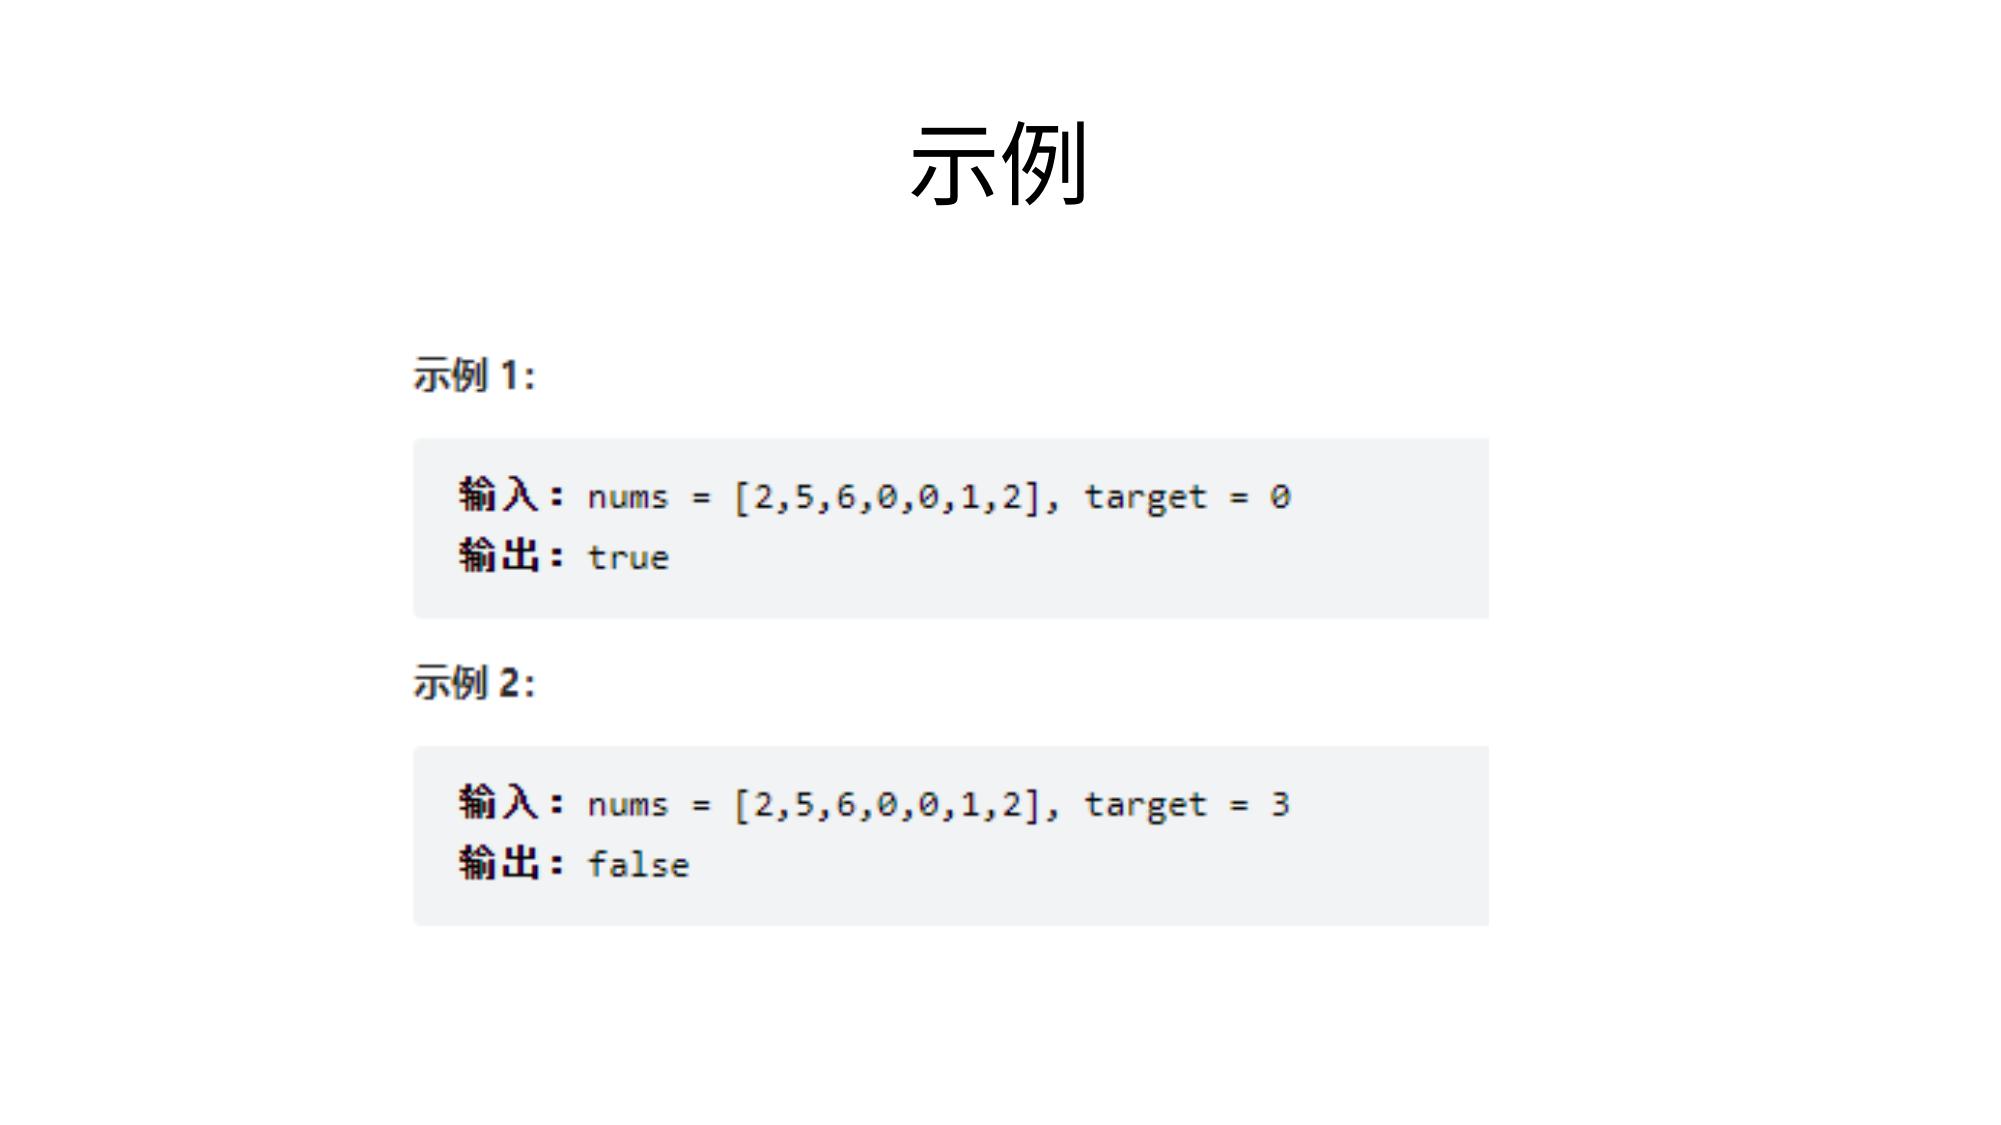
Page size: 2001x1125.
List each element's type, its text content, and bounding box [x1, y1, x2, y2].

title 示例 [137, 59, 1863, 278]
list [394, 300, 1489, 982]
